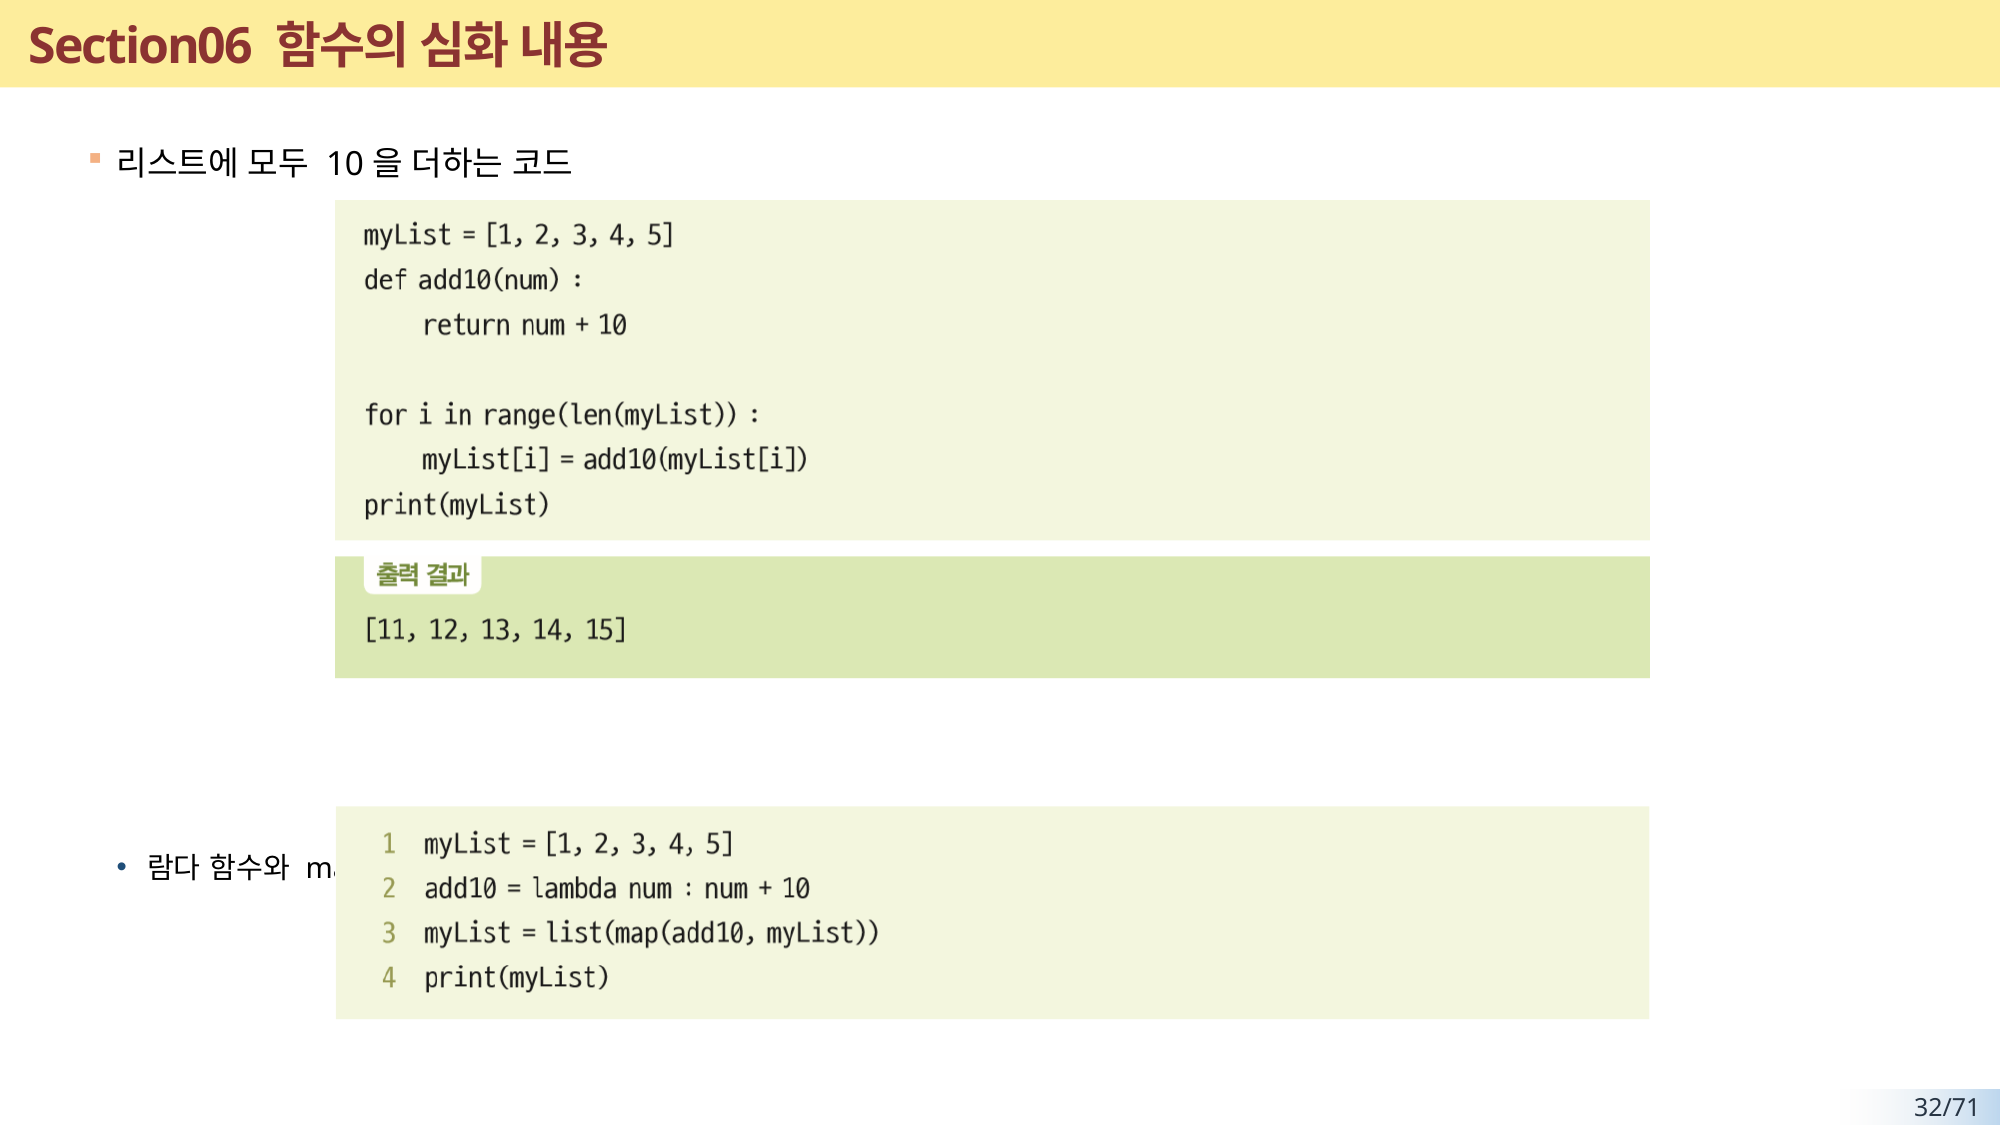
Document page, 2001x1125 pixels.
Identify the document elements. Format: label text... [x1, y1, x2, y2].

picture [335, 200, 1650, 679]
title Section06 함수의 심화 내용 [13, 8, 1717, 87]
list 리스트에 모두 10을 더하는 코드 람다 함수와 map() 함수로 간단히 [13, 126, 1975, 1057]
picture [335, 806, 1650, 1020]
